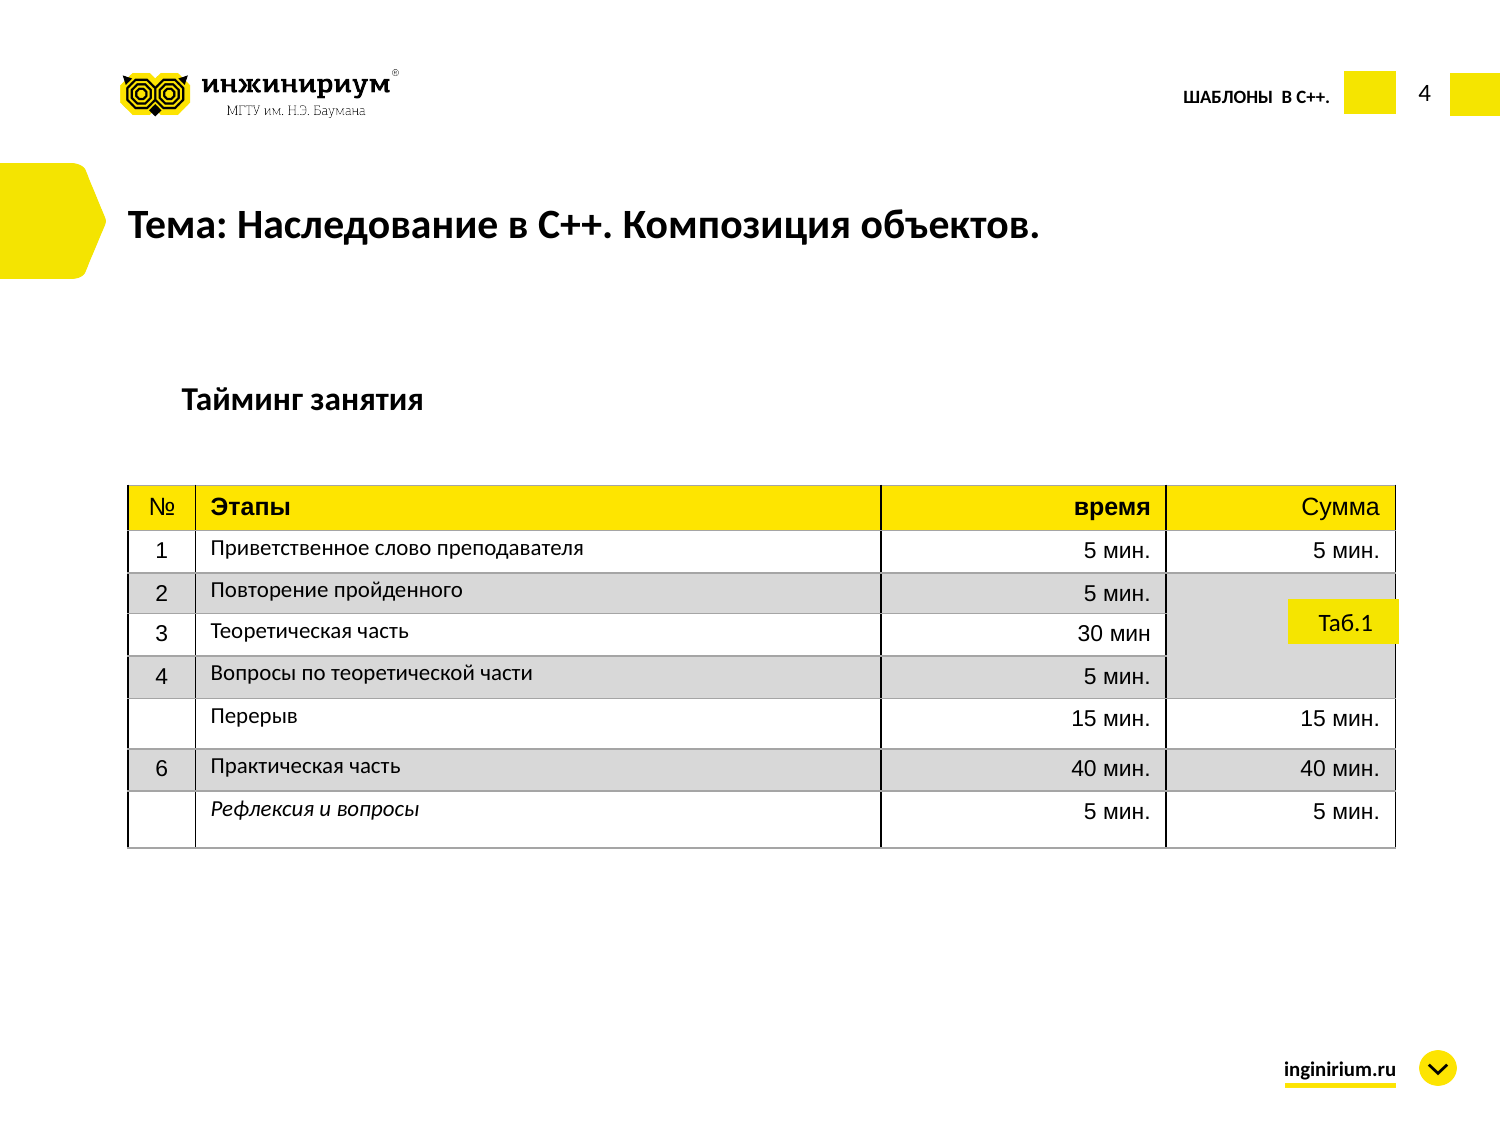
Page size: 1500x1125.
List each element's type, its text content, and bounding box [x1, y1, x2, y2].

table_cell 2​ [129, 574, 195, 613]
table_cell 30 мин​ [882, 614, 1165, 655]
table_cell 3​ [129, 614, 195, 655]
table_header время [882, 486, 1165, 530]
table_cell 5 мин. [1167, 531, 1395, 572]
table_cell [129, 699, 195, 748]
table_cell 5 мин. [882, 657, 1165, 698]
table_cell 5 мин.​ [882, 574, 1165, 613]
picture [1344, 71, 1396, 115]
table_header №​ [129, 486, 195, 530]
table_cell 15 мин. [1167, 699, 1395, 748]
picture [1288, 599, 1399, 645]
table_header Сумма [1167, 486, 1395, 530]
table_cell Повторение пройденного [196, 574, 880, 613]
text_box Тайминг занятия [166, 269, 1365, 485]
table_cell 6 [129, 750, 195, 790]
picture [0, 163, 106, 279]
table_cell Перерыв [196, 699, 880, 748]
text_box ШАБЛОНЫ В С++. [718, 76, 1345, 137]
table_cell 5 мин. [1167, 792, 1395, 847]
table_cell 40 мин. [1167, 574, 1395, 698]
picture [1419, 1049, 1457, 1086]
table_cell 4​ [129, 657, 195, 698]
picture [1284, 1083, 1396, 1088]
table_cell 5 мин.​ [882, 531, 1165, 572]
table_cell [129, 792, 195, 847]
picture [120, 68, 399, 119]
table_cell 40 мин. [1167, 750, 1395, 790]
text_box 4 [1403, 68, 1447, 114]
picture [1449, 73, 1500, 116]
text_box Тема: Наследование в С++. Композиция объектов. [113, 189, 1353, 312]
table_header Этапы [196, 486, 880, 530]
table_cell Рефлексия и вопросы [196, 792, 880, 847]
table_cell 15 мин. [882, 699, 1165, 748]
table_cell 40 мин. [882, 750, 1165, 790]
table_cell 5 мин.​ [882, 792, 1165, 847]
table_cell Вопросы по теоретической части [196, 657, 880, 698]
text_box inginirium.ru [1263, 1047, 1412, 1088]
table_cell 1​ [129, 531, 195, 572]
table_cell Теоретическая часть [196, 614, 880, 655]
table_cell Практическая часть [196, 750, 880, 790]
table_cell Приветственное слово преподавателя [196, 531, 880, 572]
